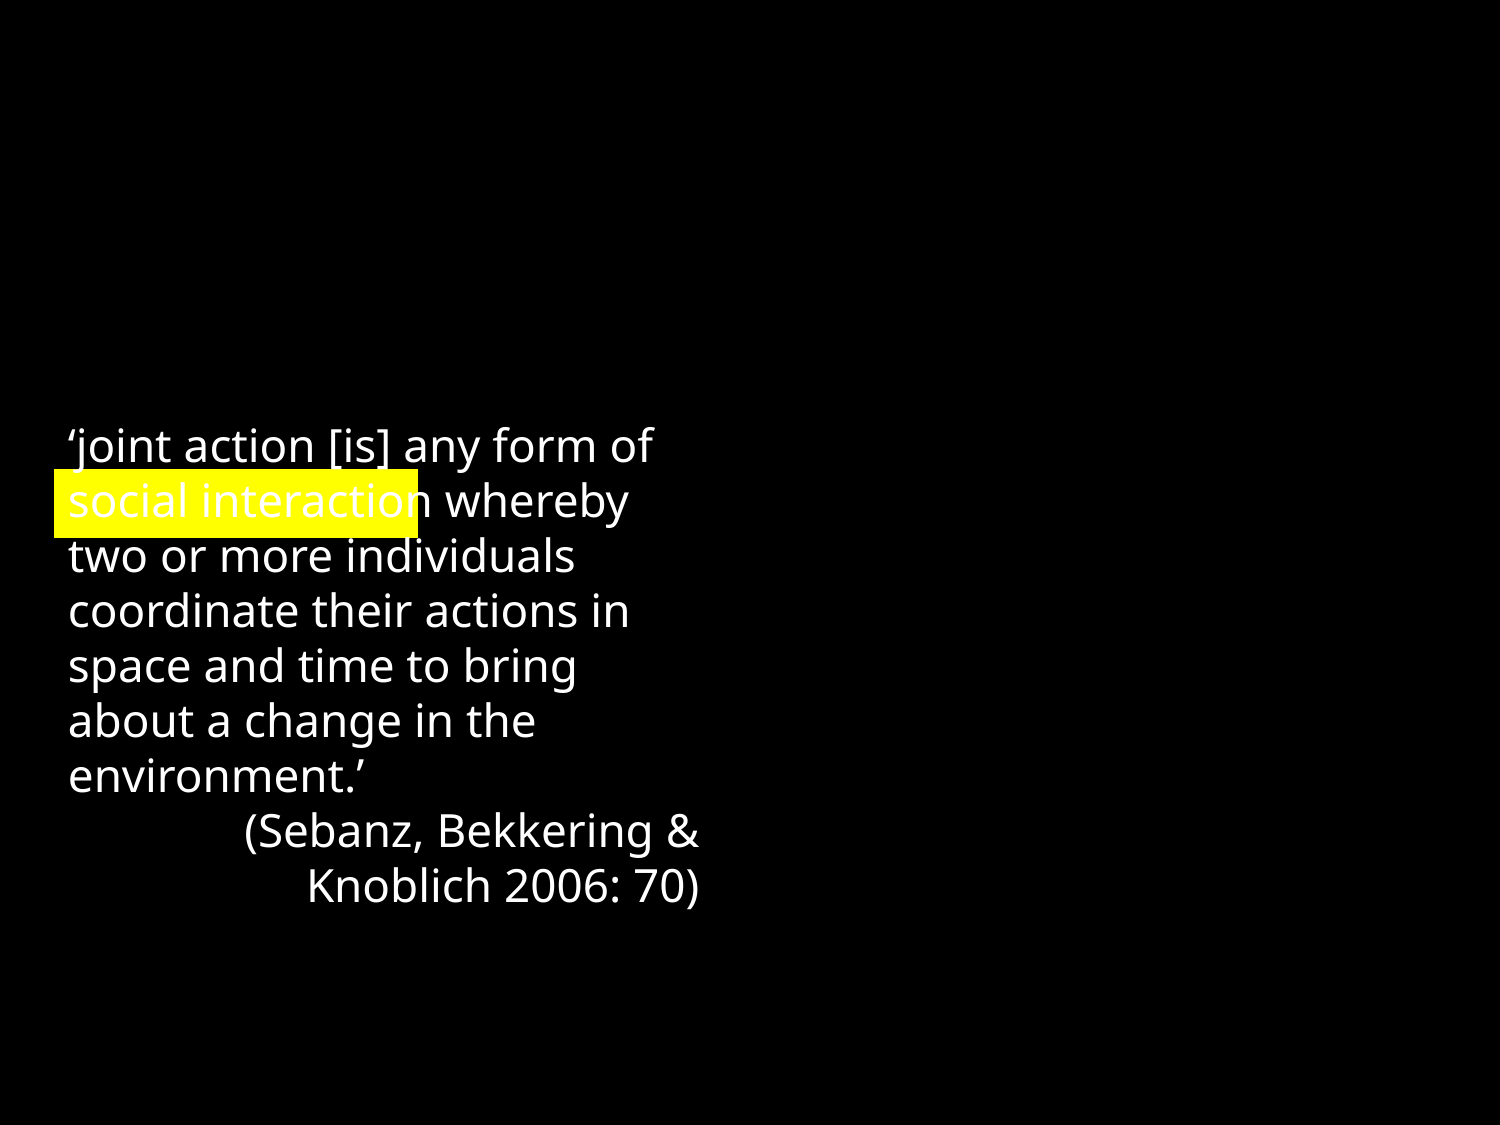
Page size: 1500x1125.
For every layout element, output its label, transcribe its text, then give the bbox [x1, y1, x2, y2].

text_box ‘joint action [is] any form of social interaction whereby two or more individuals coordinate their actions in space and time to bring about a change in the environment.’ (Sebanz, Bekkering & Knoblich 2006: 70) [53, 408, 715, 920]
